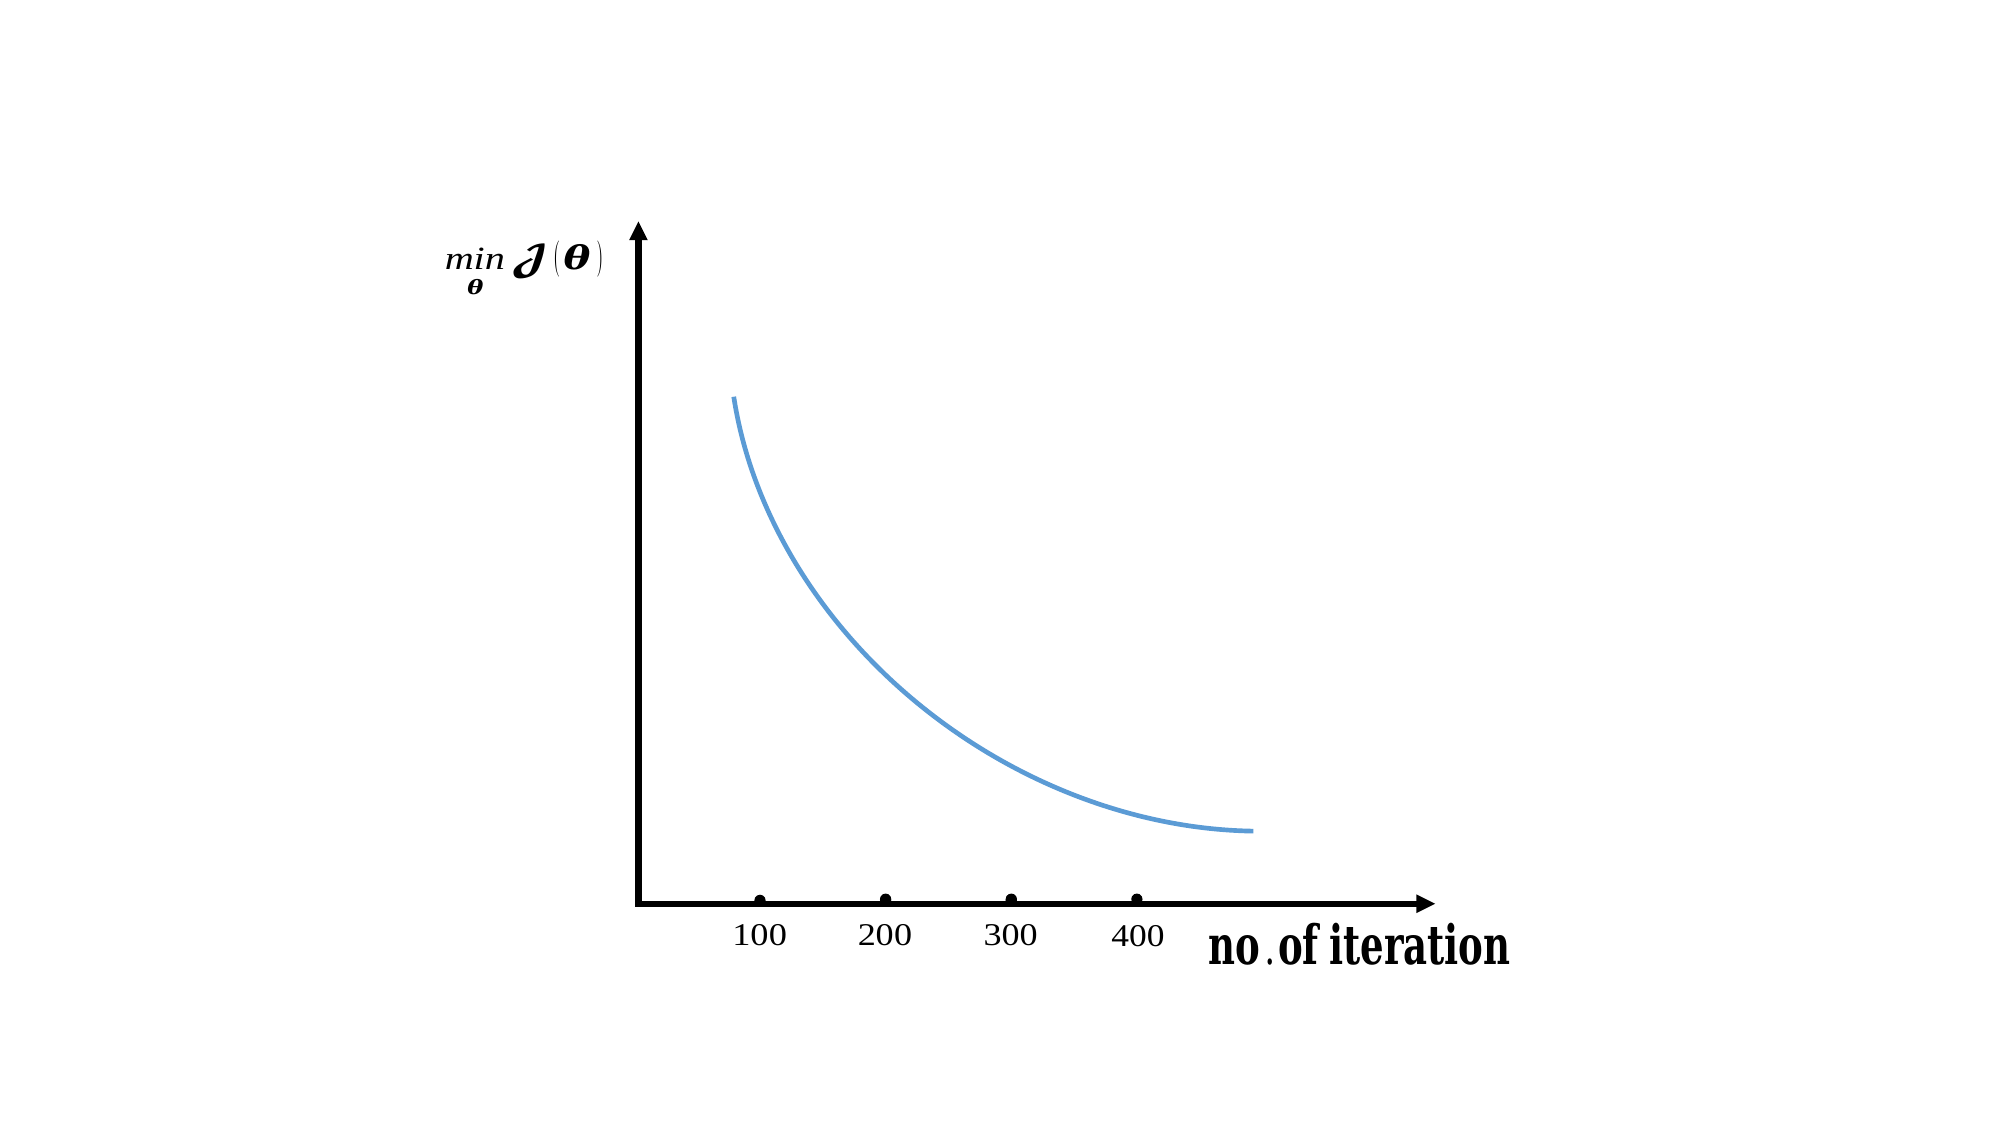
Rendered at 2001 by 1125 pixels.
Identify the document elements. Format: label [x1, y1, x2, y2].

text_box [444, 31, 1649, 978]
